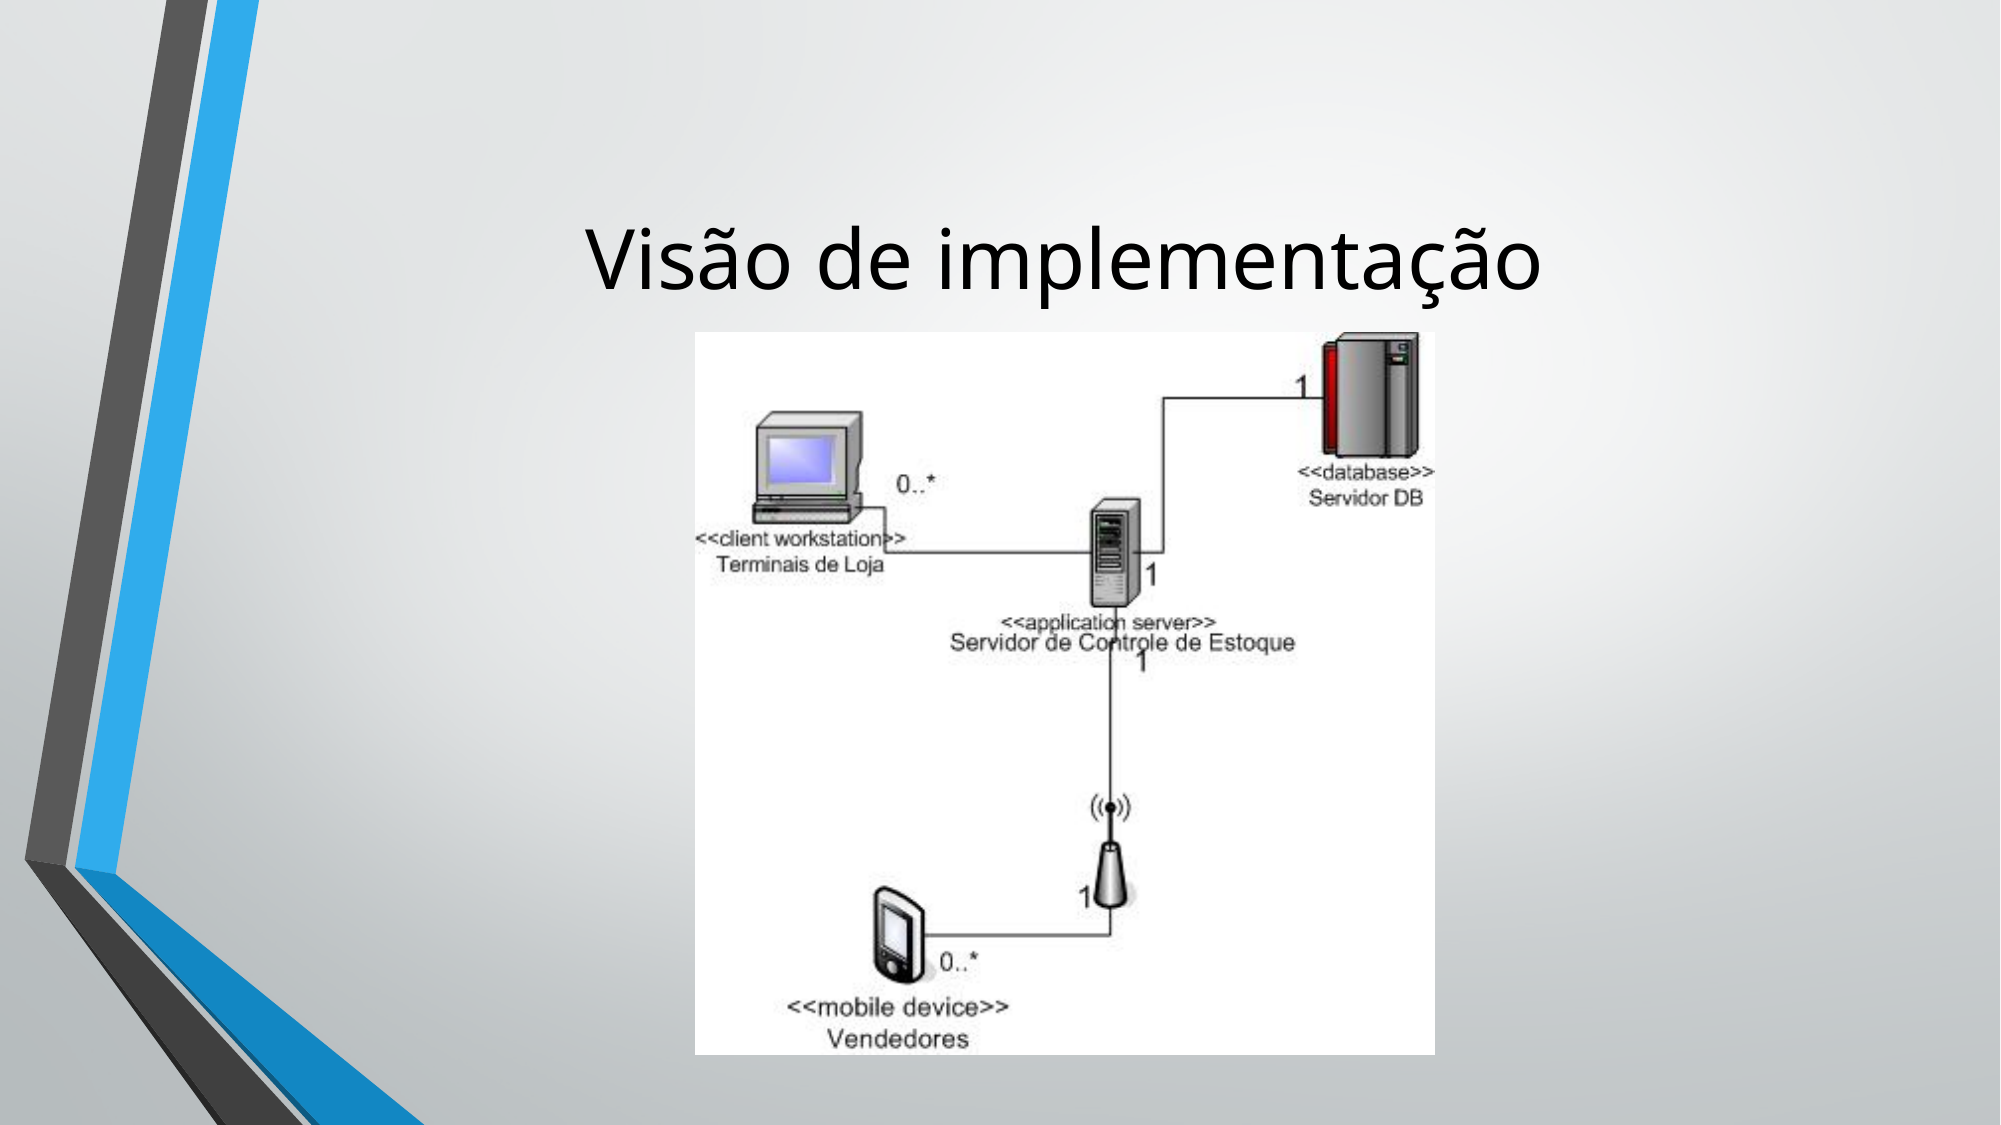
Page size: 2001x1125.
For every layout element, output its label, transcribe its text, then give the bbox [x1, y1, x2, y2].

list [695, 332, 1436, 1055]
title Visão de implementação [243, 112, 1887, 400]
